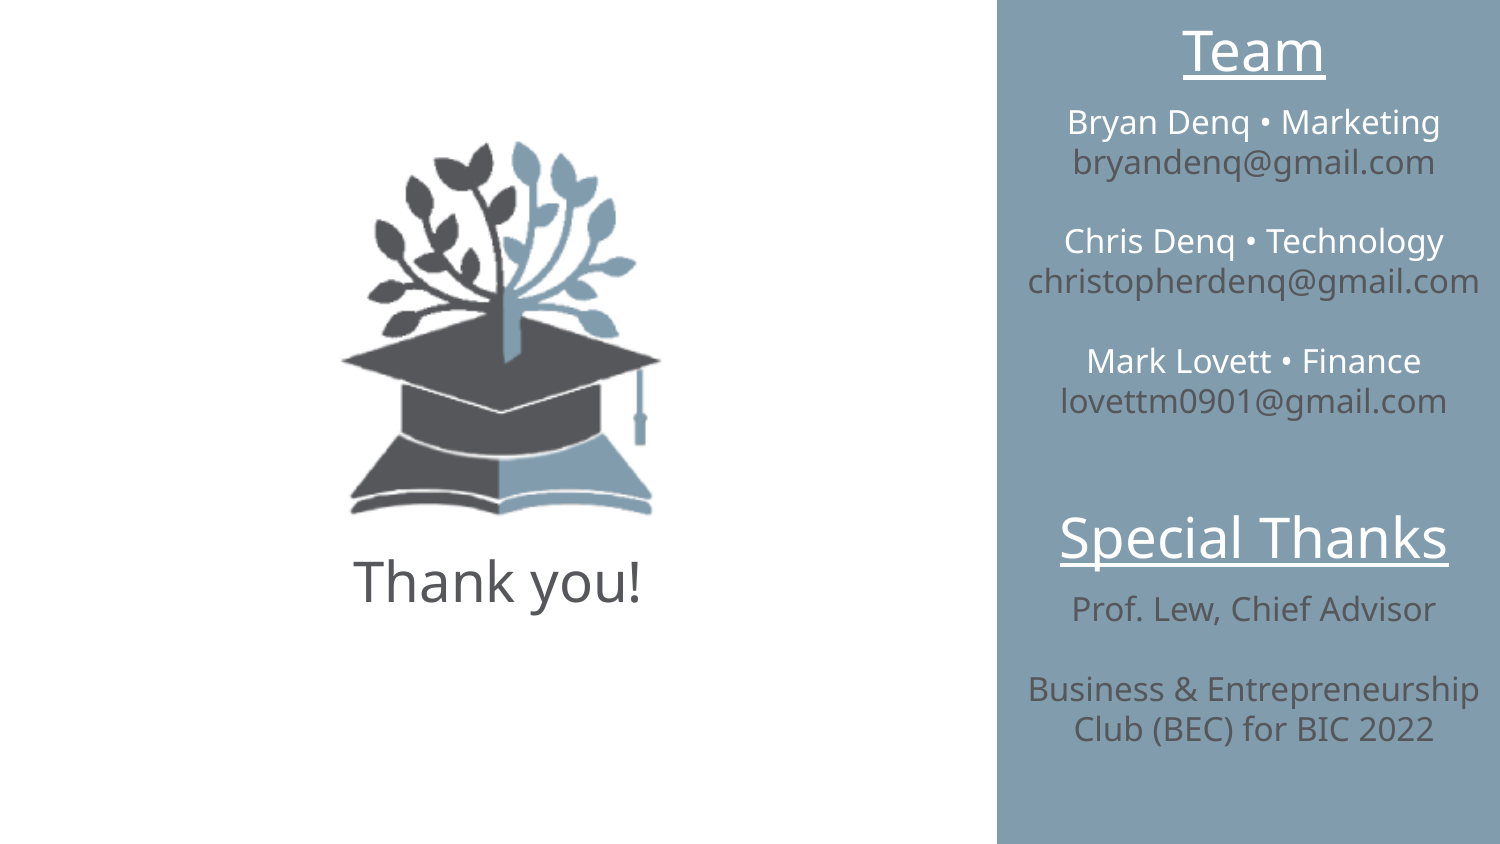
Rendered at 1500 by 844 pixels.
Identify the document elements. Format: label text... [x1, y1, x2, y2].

text_box Team [1002, 0, 1500, 98]
text_box [997, 0, 1500, 530]
picture [333, 140, 663, 532]
text_box Bryan Denq • Marketing bryandenq@gmail.com Chris Denq • Technology christopherdenq@gmail.com Mark Lovett • Finance lovettm0901@gmail.com [1008, 85, 1500, 436]
text_box Prof. Lew, Chief Advisor Business & Entrepreneurship Club (BEC) for BIC 2022 [1008, 573, 1500, 843]
text_box Special Thanks [1002, 487, 1500, 585]
text_box Thank you! [0, 530, 1008, 629]
text_box [997, 629, 1500, 844]
